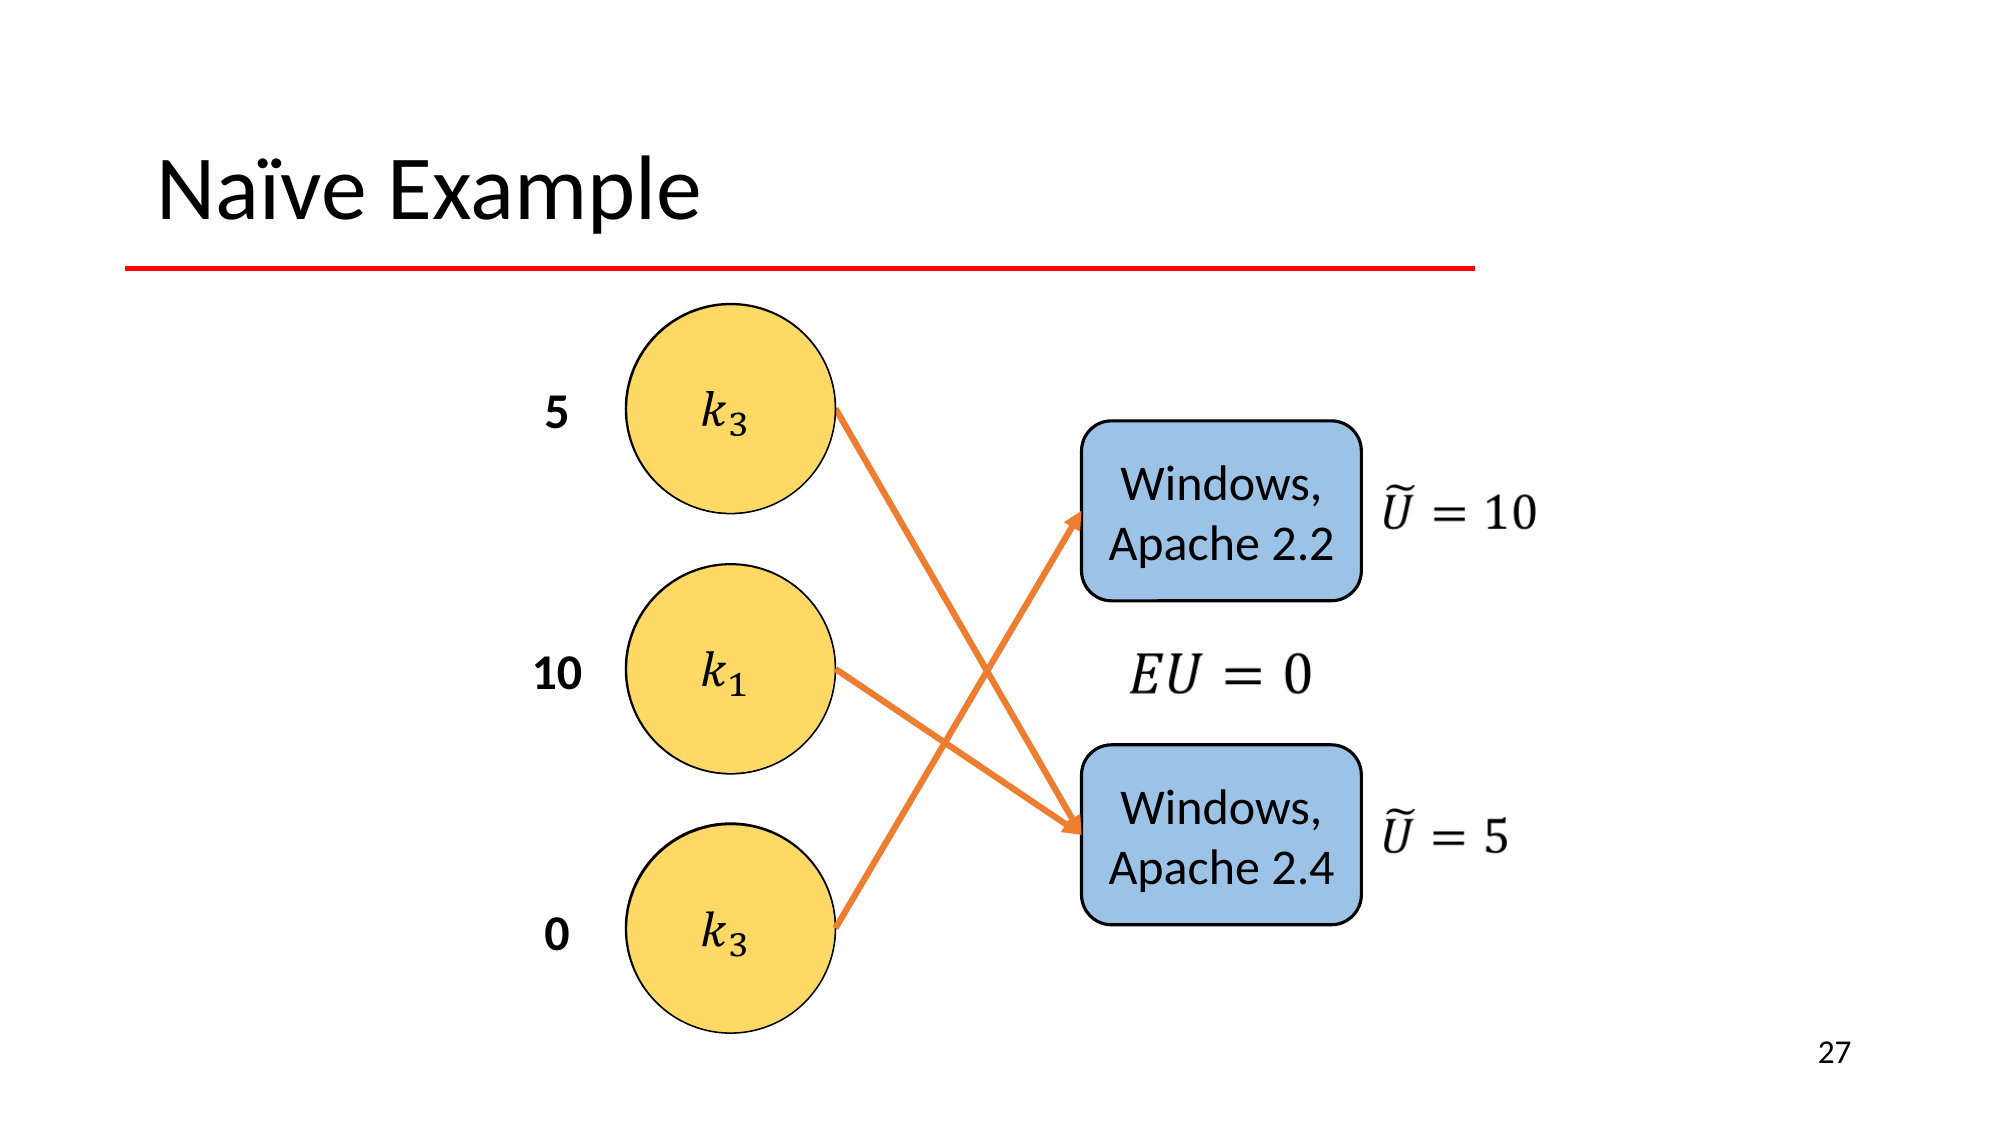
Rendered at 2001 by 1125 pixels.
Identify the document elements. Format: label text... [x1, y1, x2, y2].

text_box [625, 563, 829, 774]
text_box [625, 303, 836, 514]
slide_number 27 [1416, 1020, 1867, 1081]
text_box 10 [516, 631, 598, 708]
text_box Windows, Apache 2.2 [1086, 420, 1362, 601]
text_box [835, 408, 1082, 510]
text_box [835, 510, 1082, 929]
text_box 0 [529, 892, 586, 969]
text_box [1374, 479, 1544, 542]
title Naïve Example [141, 81, 1867, 300]
text_box [1374, 803, 1516, 866]
text_box Windows, Apache 2.4 [1086, 744, 1362, 925]
text_box 5 [529, 370, 586, 447]
text_box [1120, 637, 1322, 709]
text_box [625, 823, 836, 1034]
